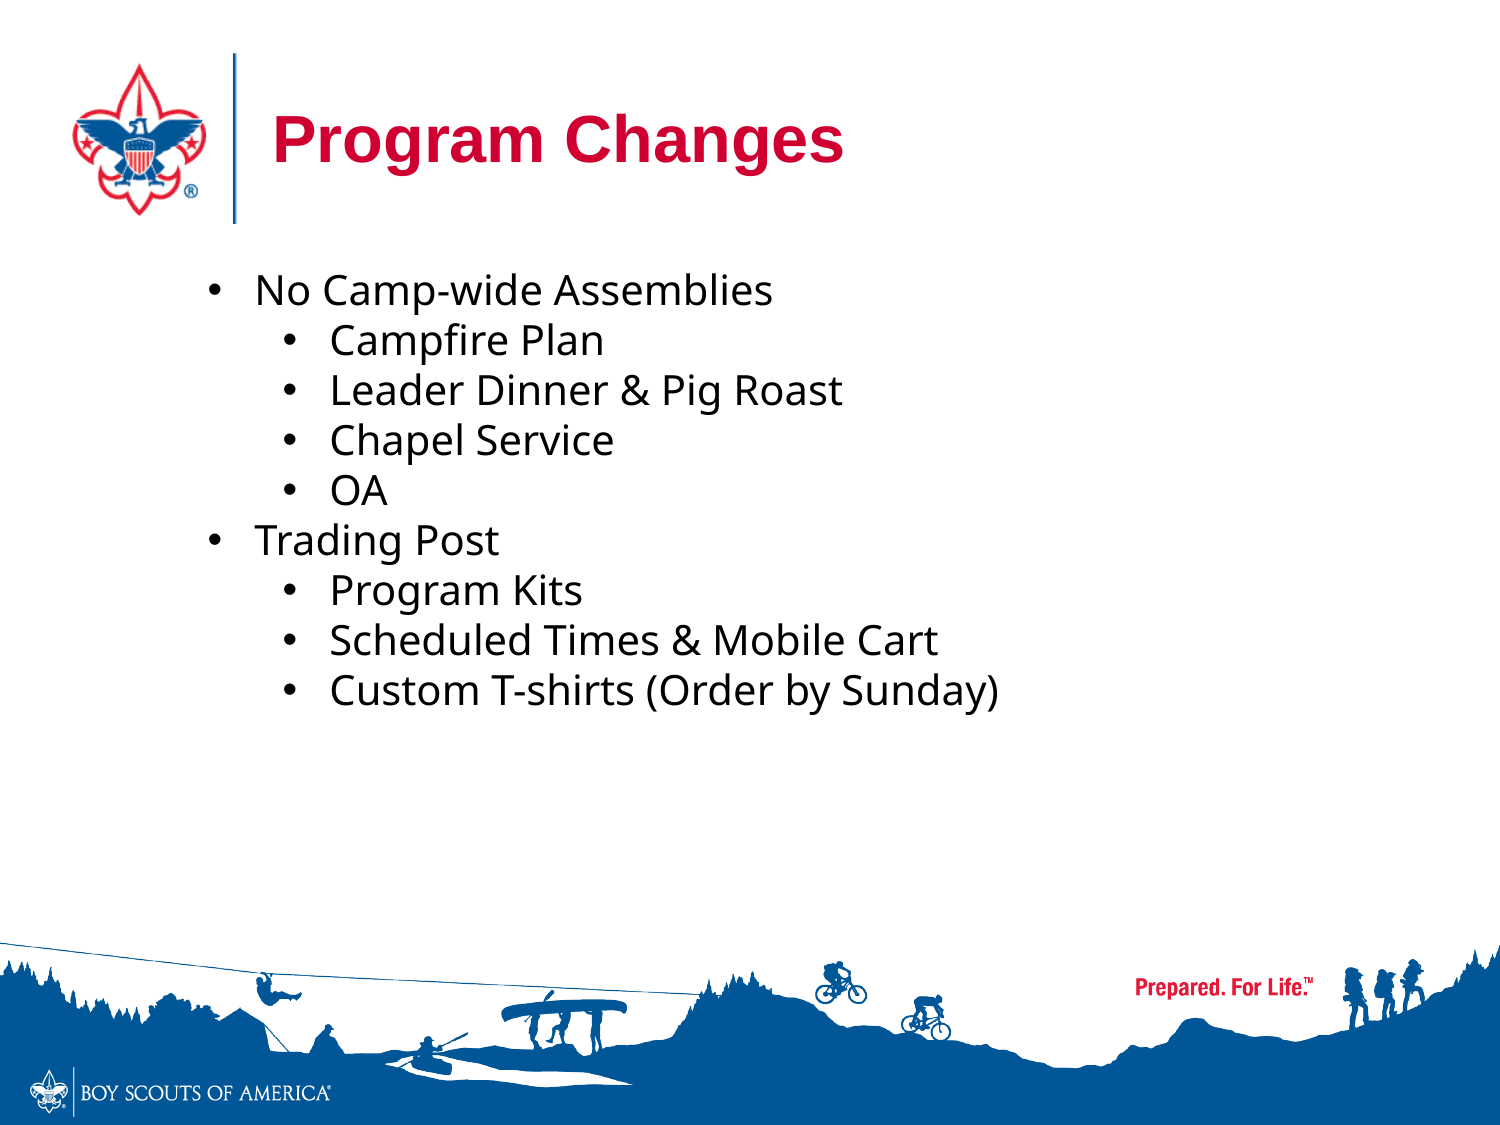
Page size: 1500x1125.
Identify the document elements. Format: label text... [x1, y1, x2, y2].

text_box No Camp-wide Assemblies Campfire Plan Leader Dinner & Pig Roast Chapel Service OA Trading Post Program Kits Scheduled Times & Mobile Cart Custom T-shirts (Order by Sunday) [117, 256, 1366, 772]
picture [0, 941, 1500, 1125]
title Program Changes [256, 41, 1413, 230]
picture [72, 53, 237, 224]
